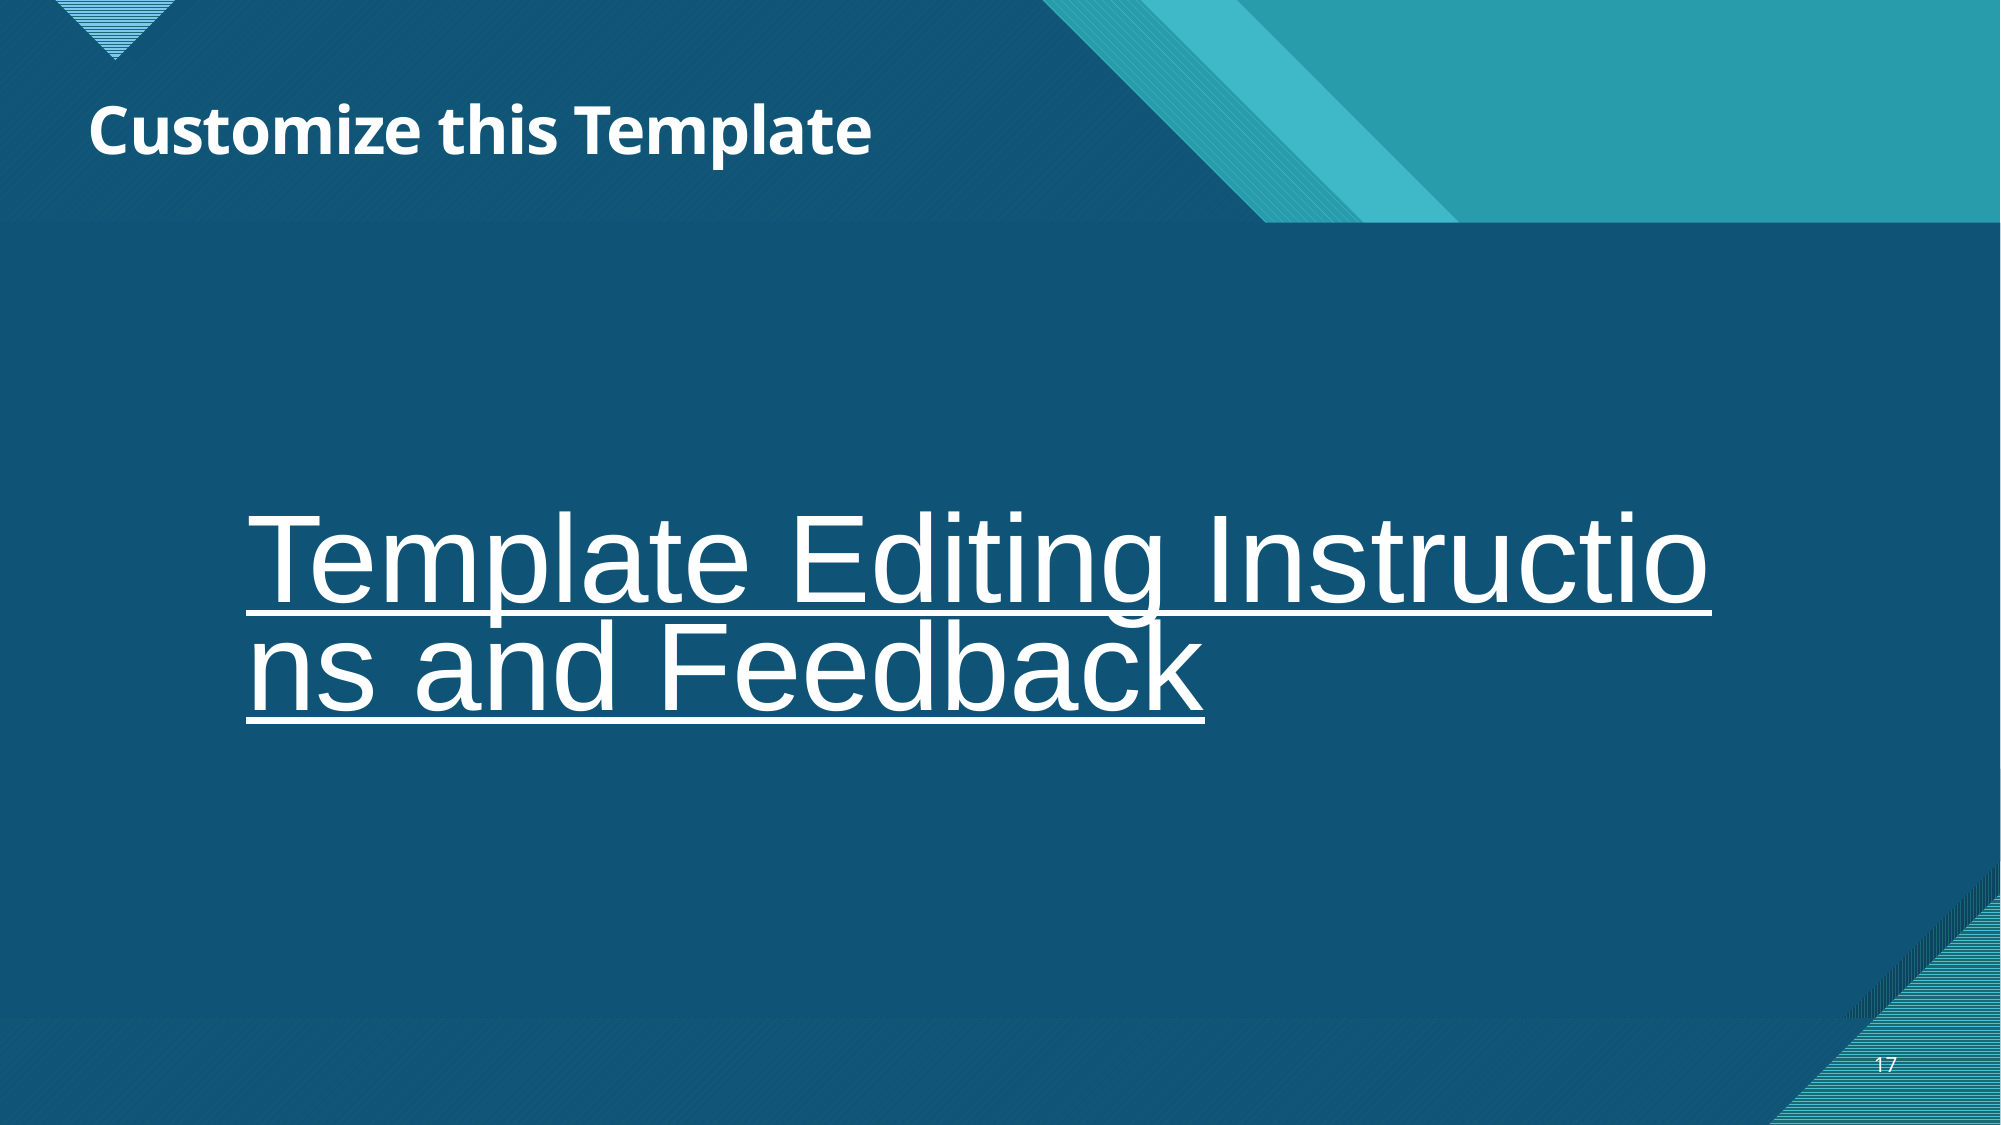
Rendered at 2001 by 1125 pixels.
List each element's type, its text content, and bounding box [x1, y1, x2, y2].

list Template Editing Instructions and Feedback [231, 287, 1769, 838]
title Customize this Template [72, 89, 1913, 177]
slide_number 17 [1845, 1035, 1913, 1096]
